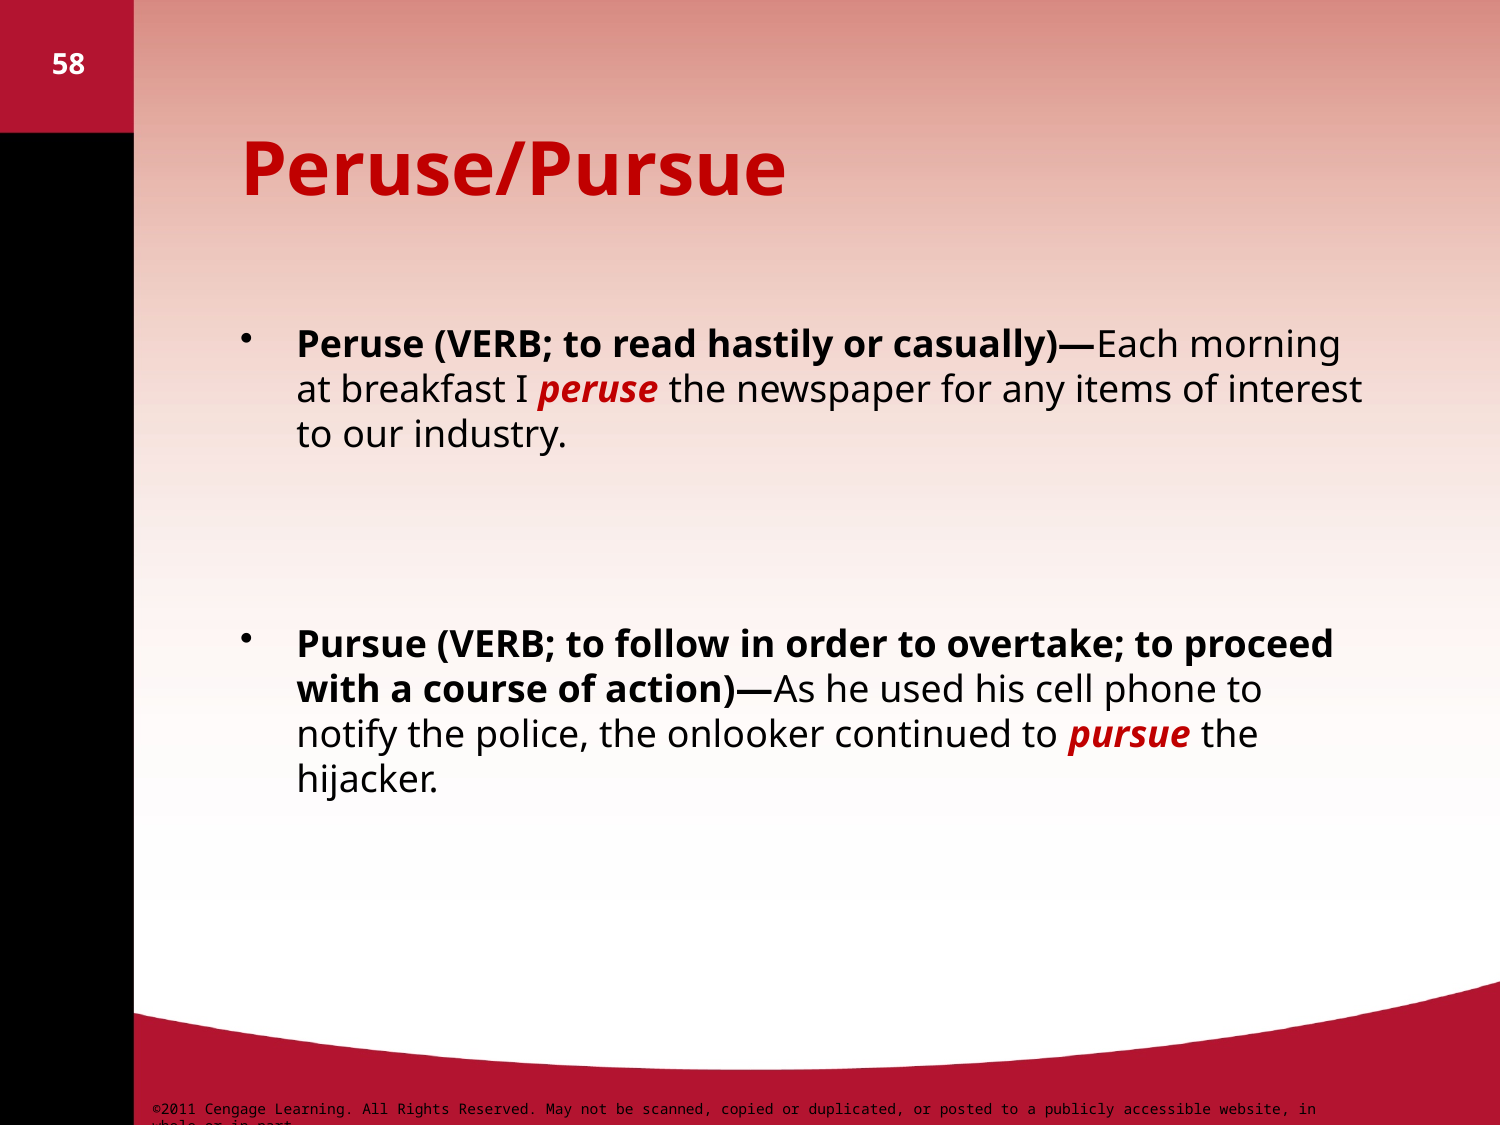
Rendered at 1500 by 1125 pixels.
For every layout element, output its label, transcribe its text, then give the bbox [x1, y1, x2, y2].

slide_number 58 [0, 37, 138, 101]
list Peruse (VERB; to read hastily or casually)—Each morning at breakfast I peruse the newspaper for any items of interest to our industry. Pursue (VERB; to follow in order to overtake; to proceed with a course of action)—As he used his cell phone to notify the police, the onlooker continued to pursue the hijacker. [224, 312, 1388, 1001]
picture [0, 0, 1500, 1125]
title Peruse/Pursue [224, 112, 1438, 263]
